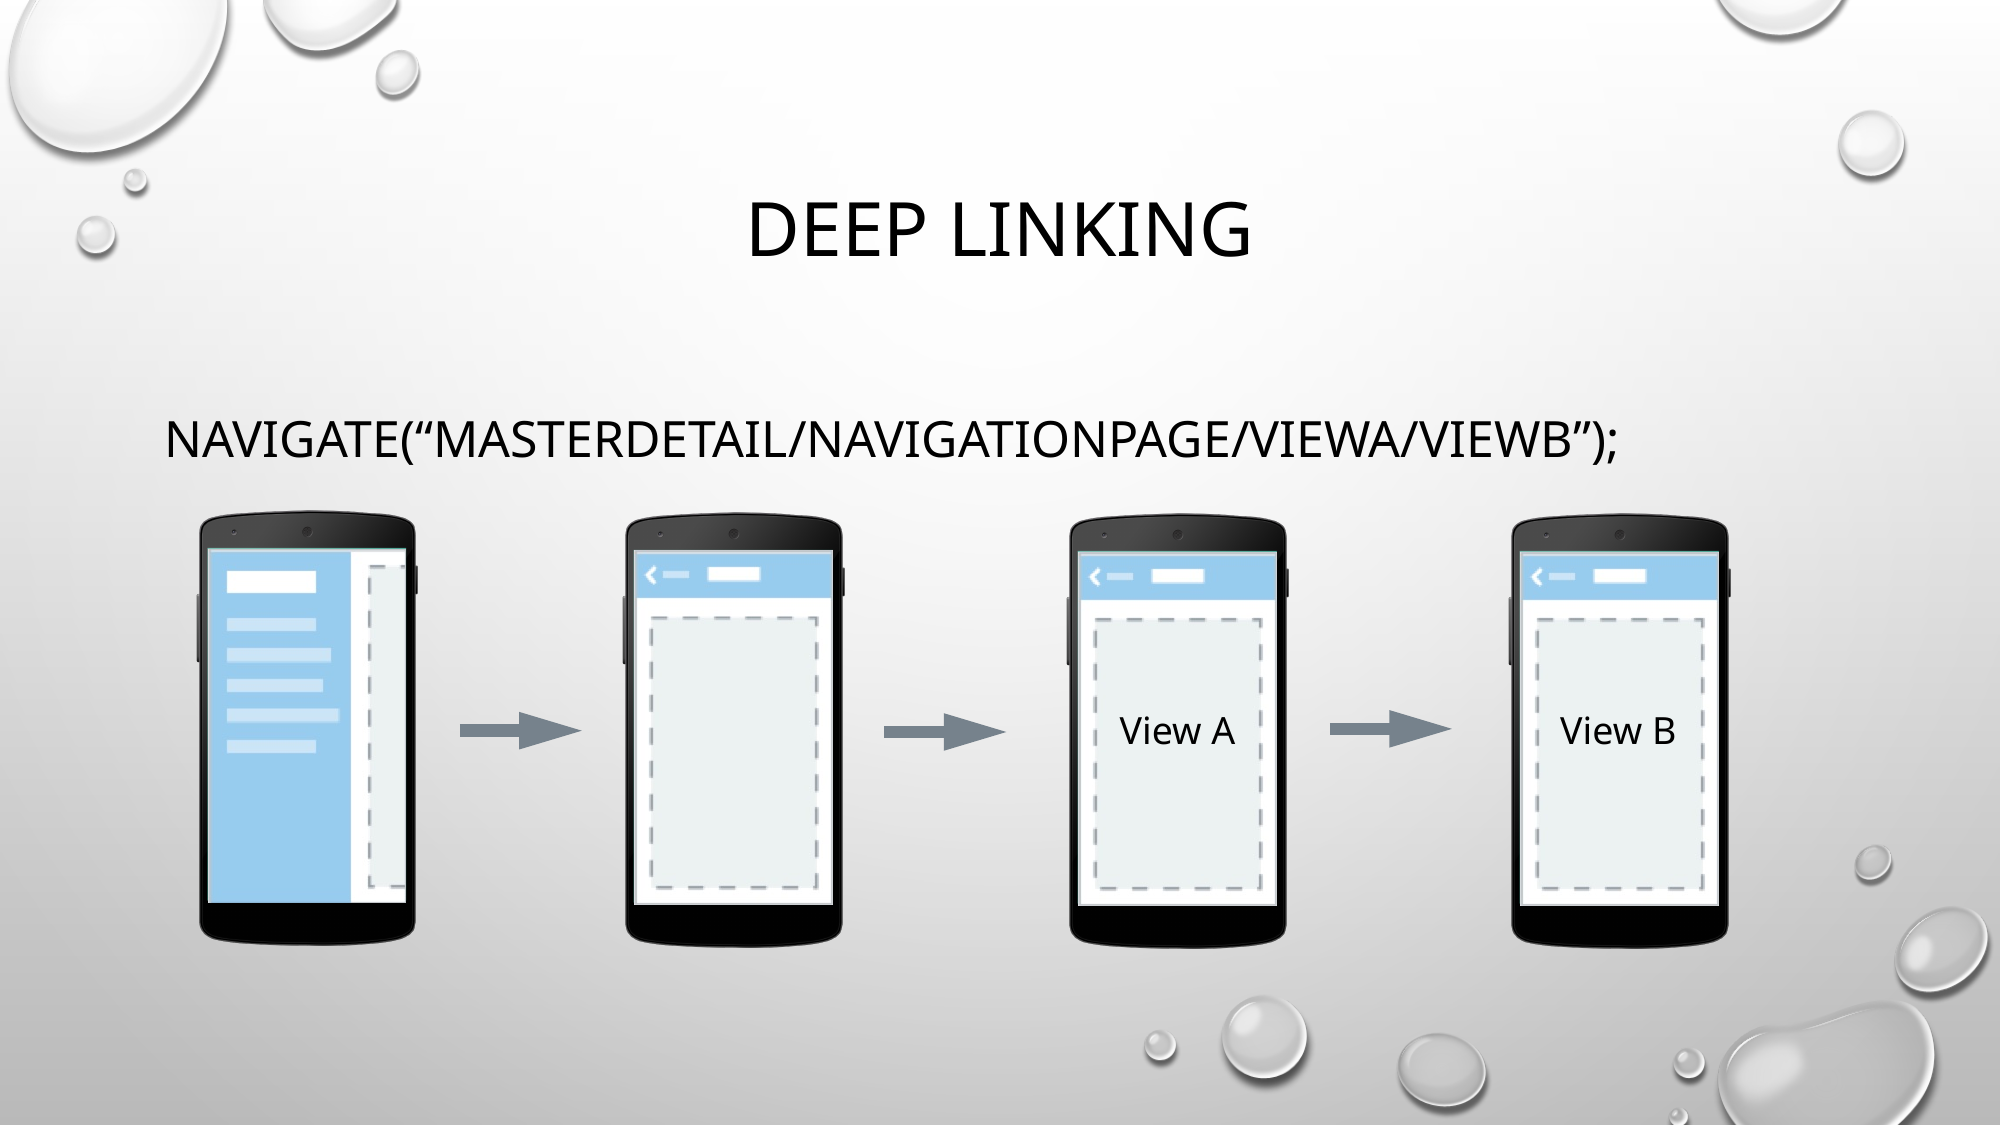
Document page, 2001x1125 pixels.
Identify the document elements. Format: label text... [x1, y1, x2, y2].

picture [0, 0, 2000, 1125]
title Deep linking [149, 101, 1851, 364]
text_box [1329, 513, 1731, 951]
list Navigate(“MasterDetail/NavigationPage/ViewA/ViewB”); [149, 388, 1850, 950]
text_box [459, 512, 845, 949]
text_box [196, 510, 419, 948]
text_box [884, 513, 1289, 951]
